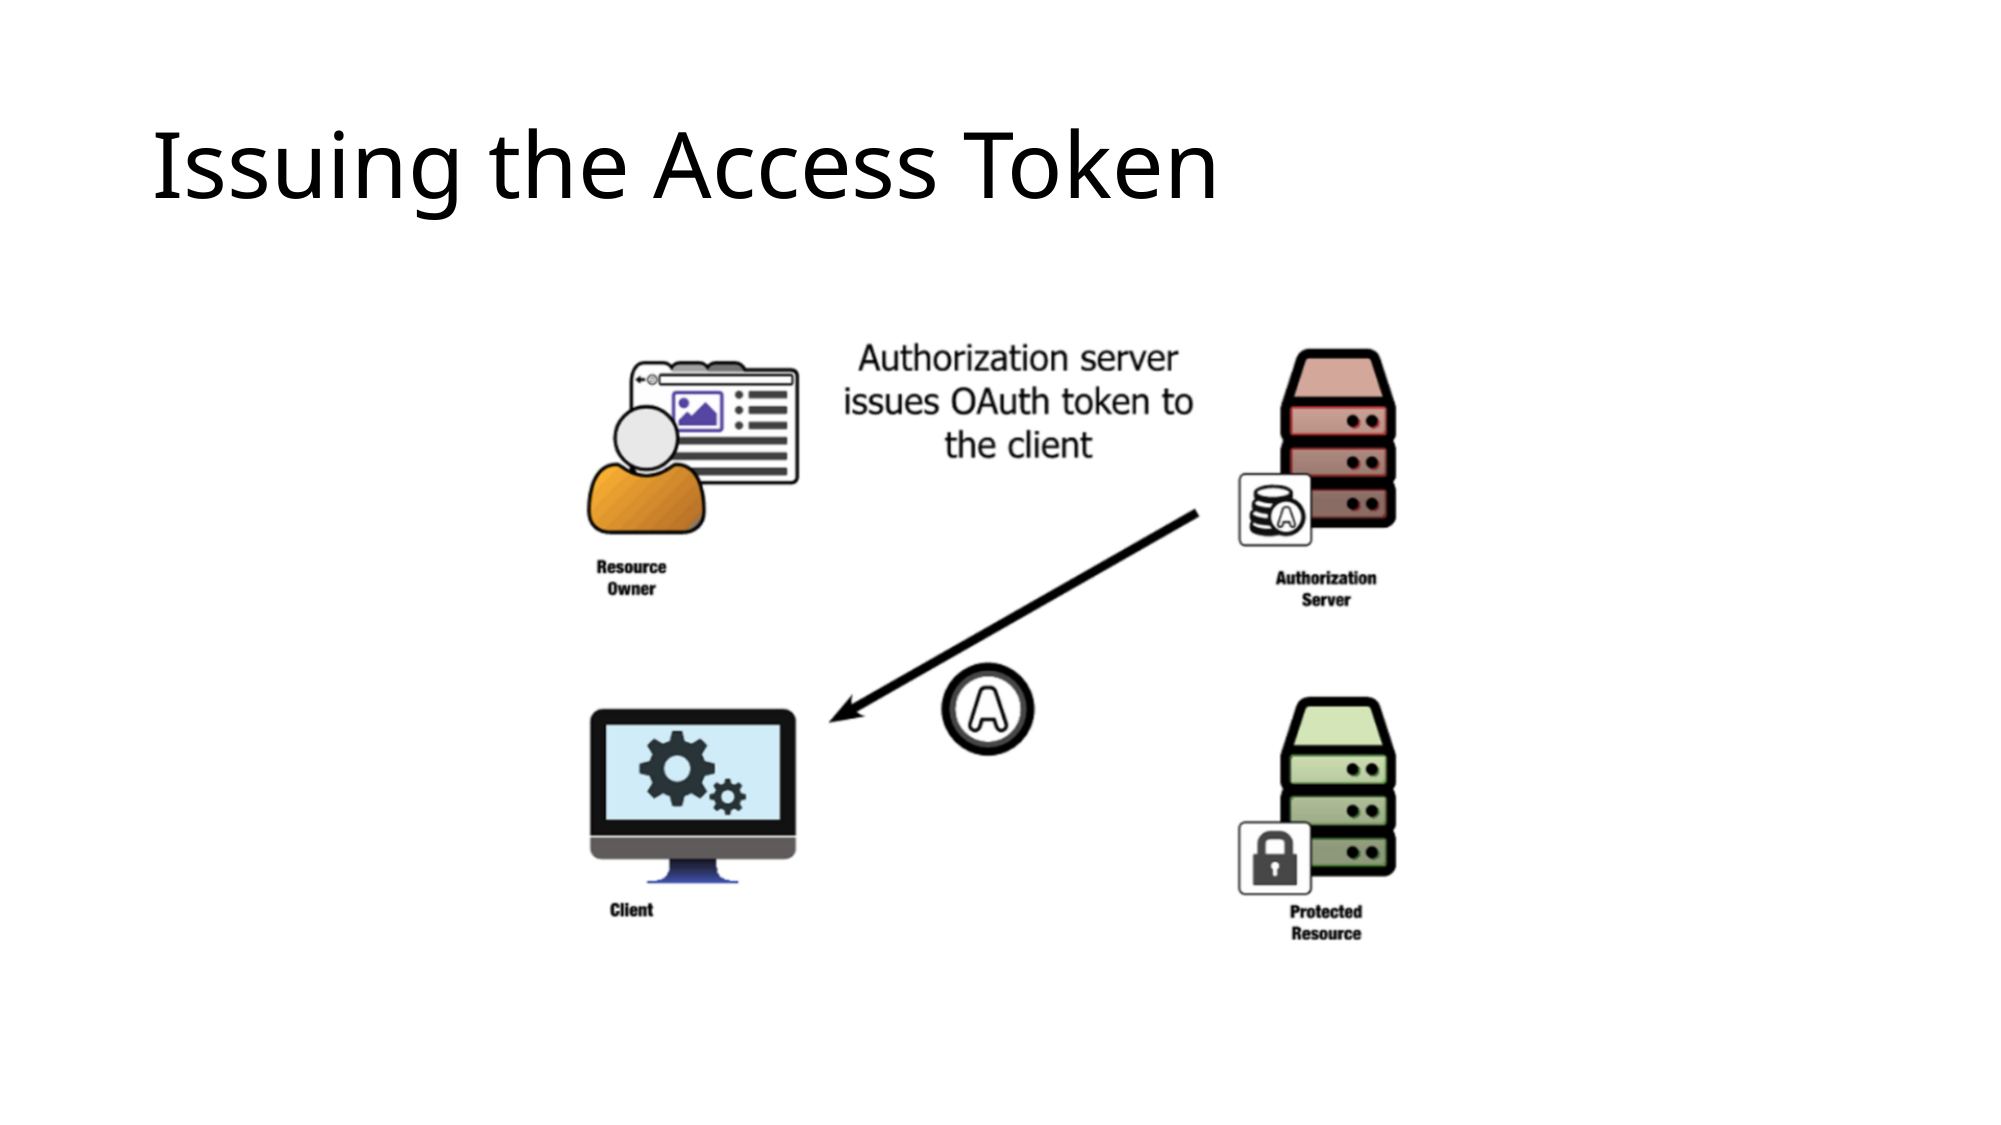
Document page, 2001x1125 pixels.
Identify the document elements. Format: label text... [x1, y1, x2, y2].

title Issuing the Access Token [137, 59, 1863, 278]
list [528, 335, 1472, 978]
